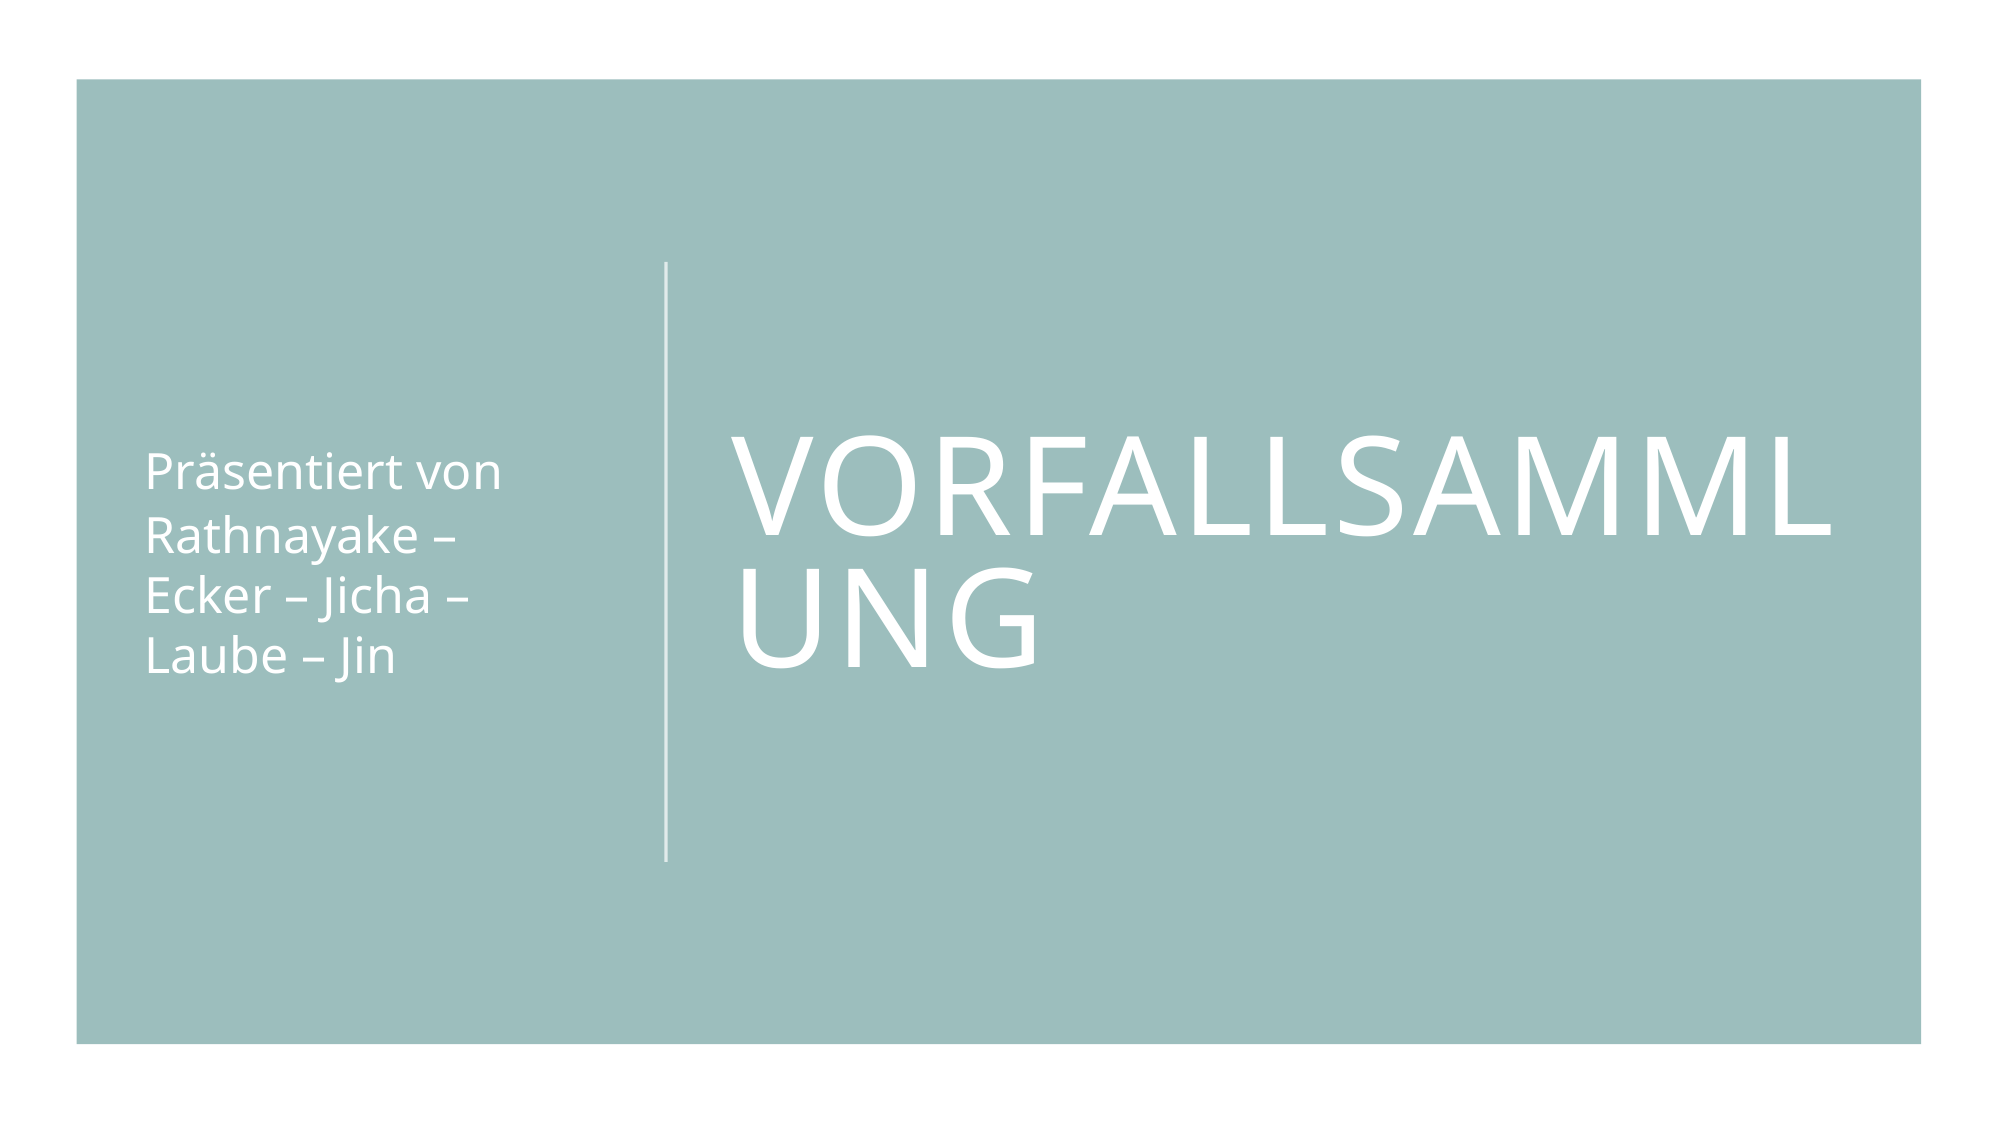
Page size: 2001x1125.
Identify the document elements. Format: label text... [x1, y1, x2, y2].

subtitle Präsentiert von Rathnayake – Ecker – Jicha – Laube – Jin [129, 132, 614, 991]
text_box [75, 78, 1922, 1045]
title Vorfallsammlung [716, 132, 1868, 991]
text_box [0, 0, 2000, 1125]
